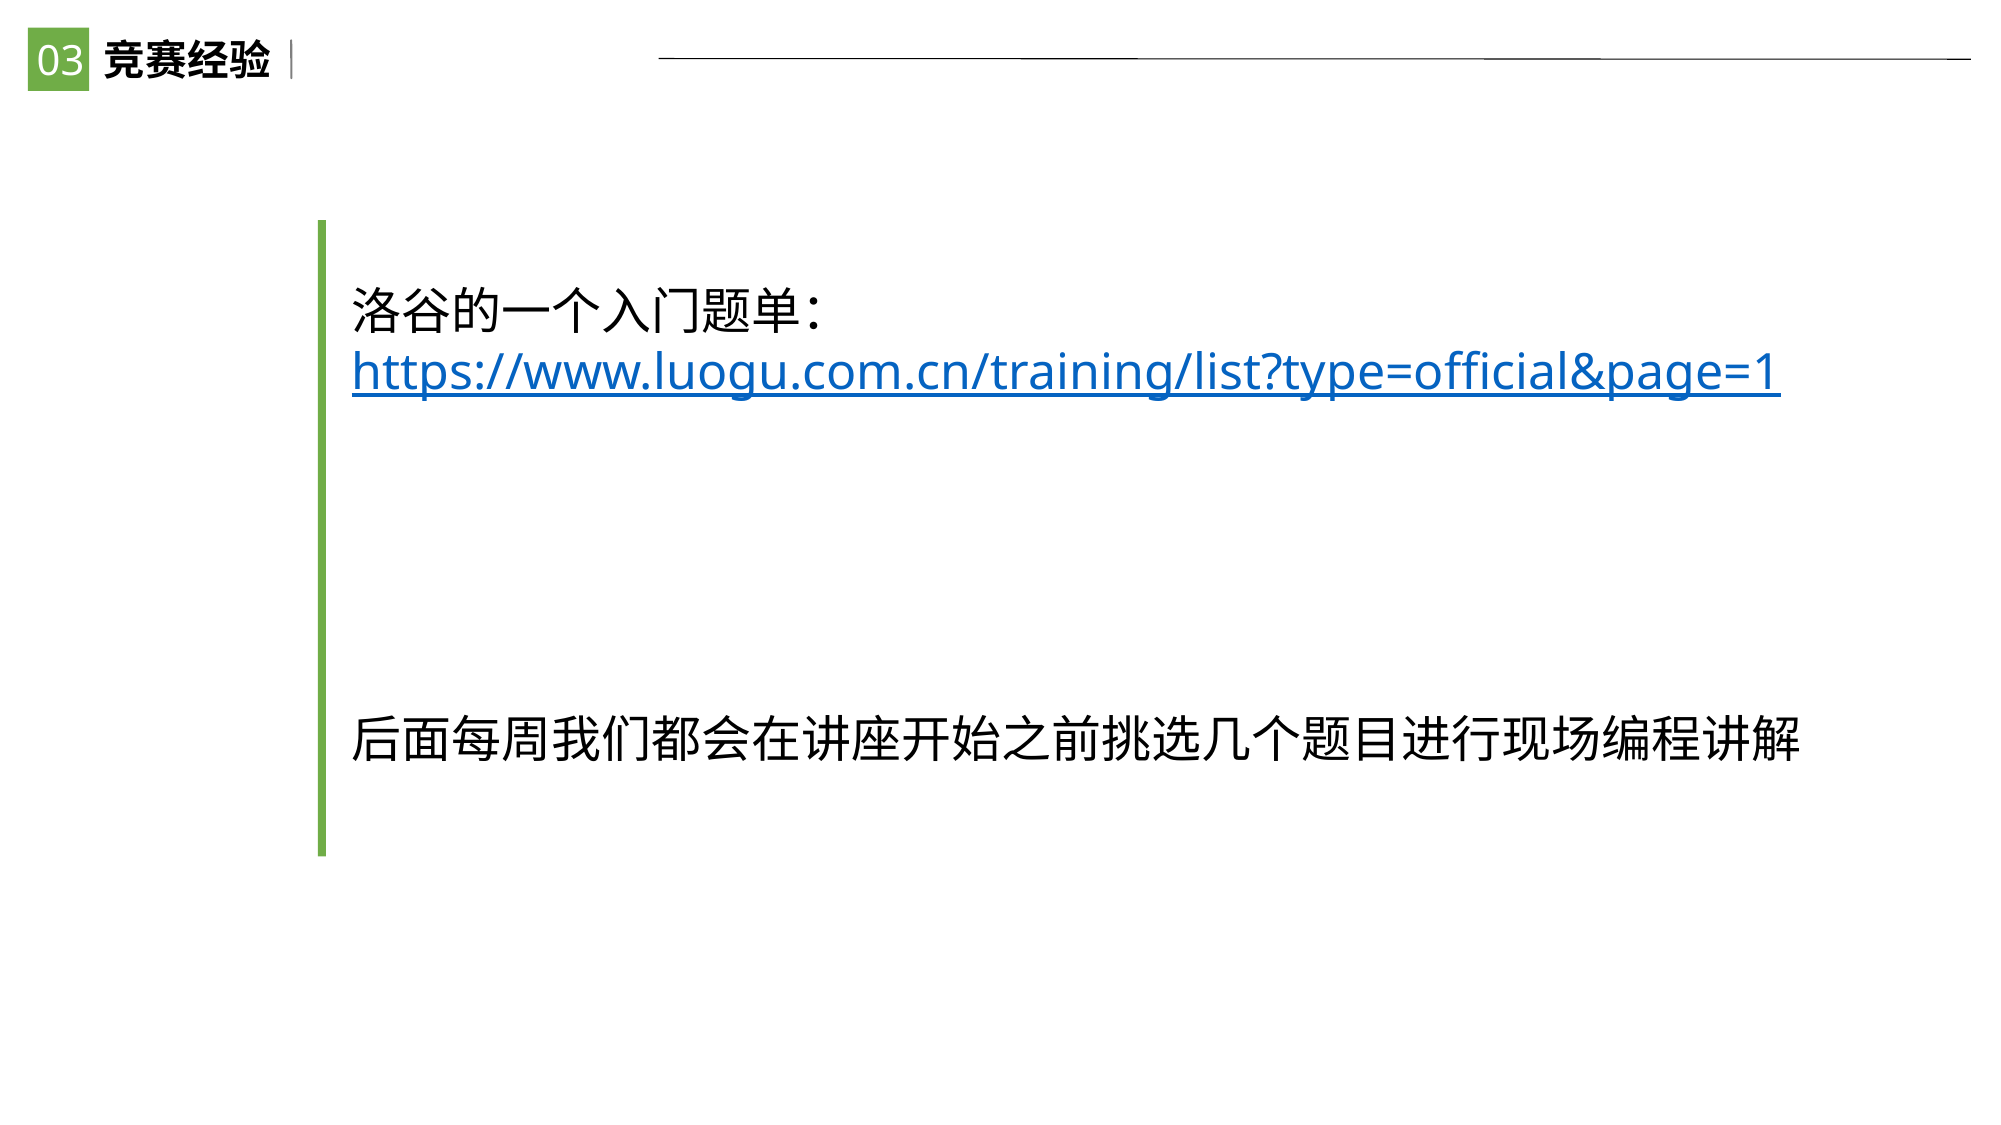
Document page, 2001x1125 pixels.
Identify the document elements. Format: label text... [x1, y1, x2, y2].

text_box 洛谷的一个入门题单： https://www.luogu.com.cn/training/list?type=official&page=1 后面每周我们都会在讲座开始之前挑选几个题目进行现场编程讲解 [336, 272, 1894, 776]
text_box [317, 219, 327, 857]
text_box 03 [0, 26, 132, 92]
text_box 竞赛经验 [132, 26, 391, 92]
